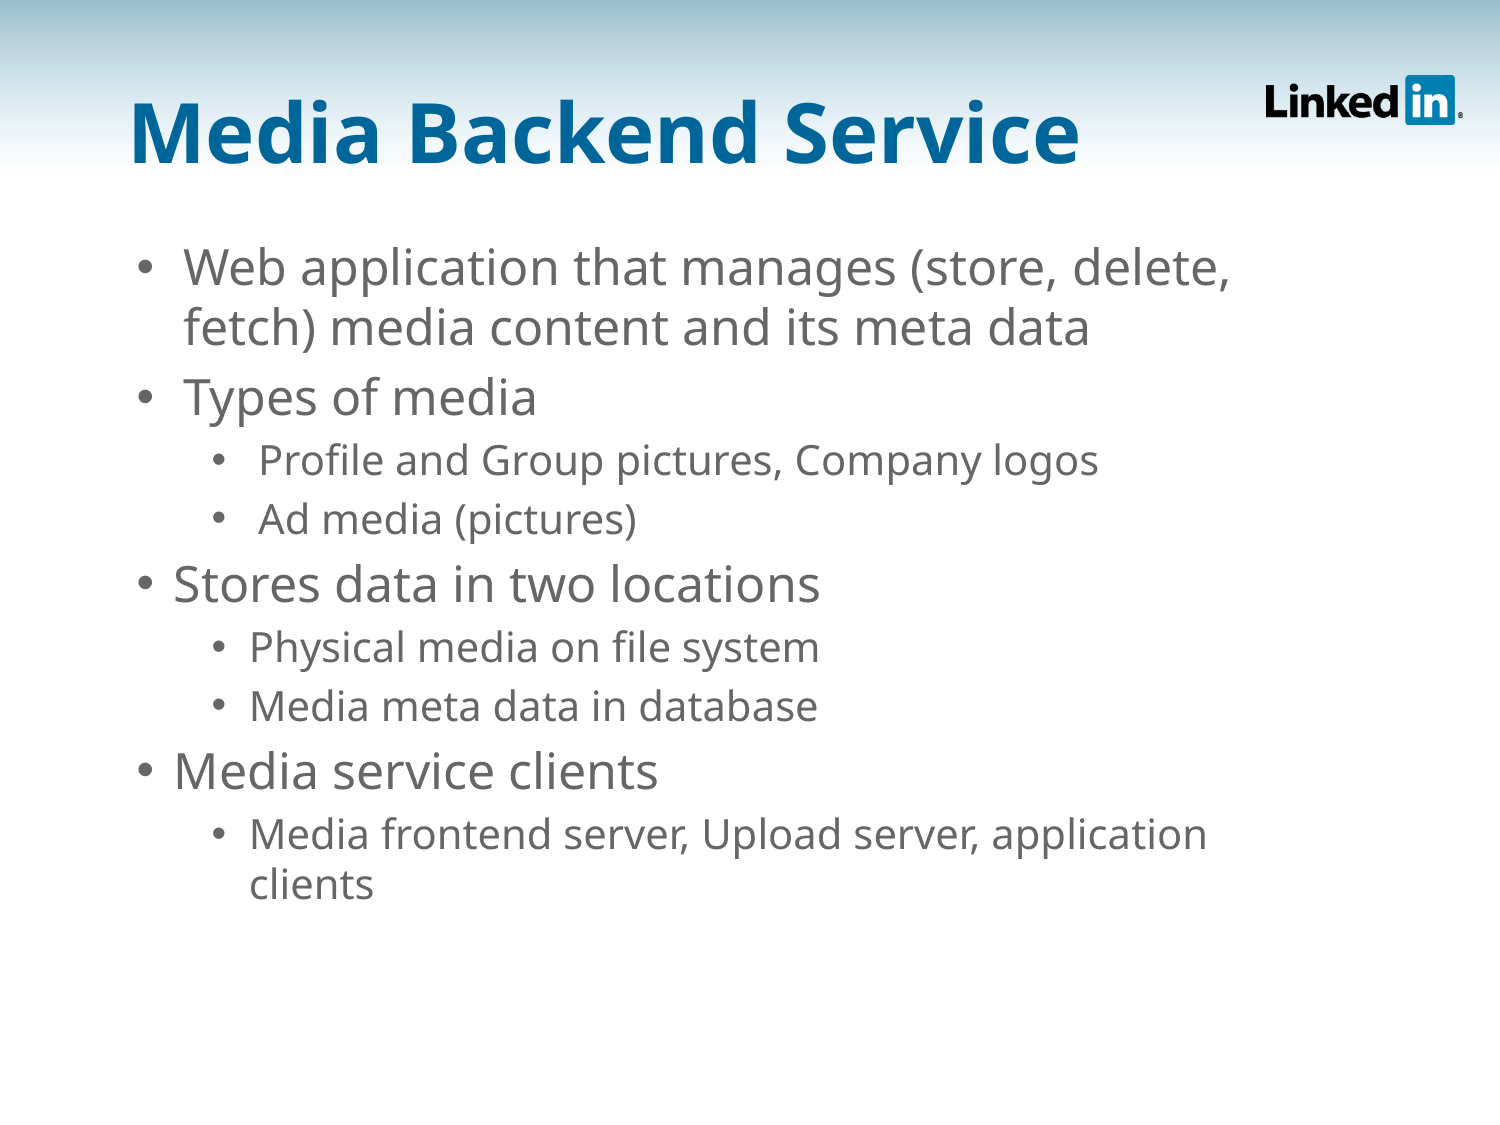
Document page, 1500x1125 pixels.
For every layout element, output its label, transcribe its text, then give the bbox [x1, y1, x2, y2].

picture [1455, 75, 1463, 125]
picture [1425, 95, 1447, 117]
picture [1266, 75, 1406, 125]
picture [1413, 84, 1420, 91]
picture [1413, 95, 1420, 117]
title Media Backend Service [112, 41, 1175, 220]
subtitle Web application that manages (store, delete, fetch) media content and its meta data Types of media Profile and Group pictures, Company logos Ad media (pictures) Stores data in two locations Physical media on file system Media meta data in database Media service clients Media frontend server, Upload server, application clients [121, 228, 1332, 1036]
